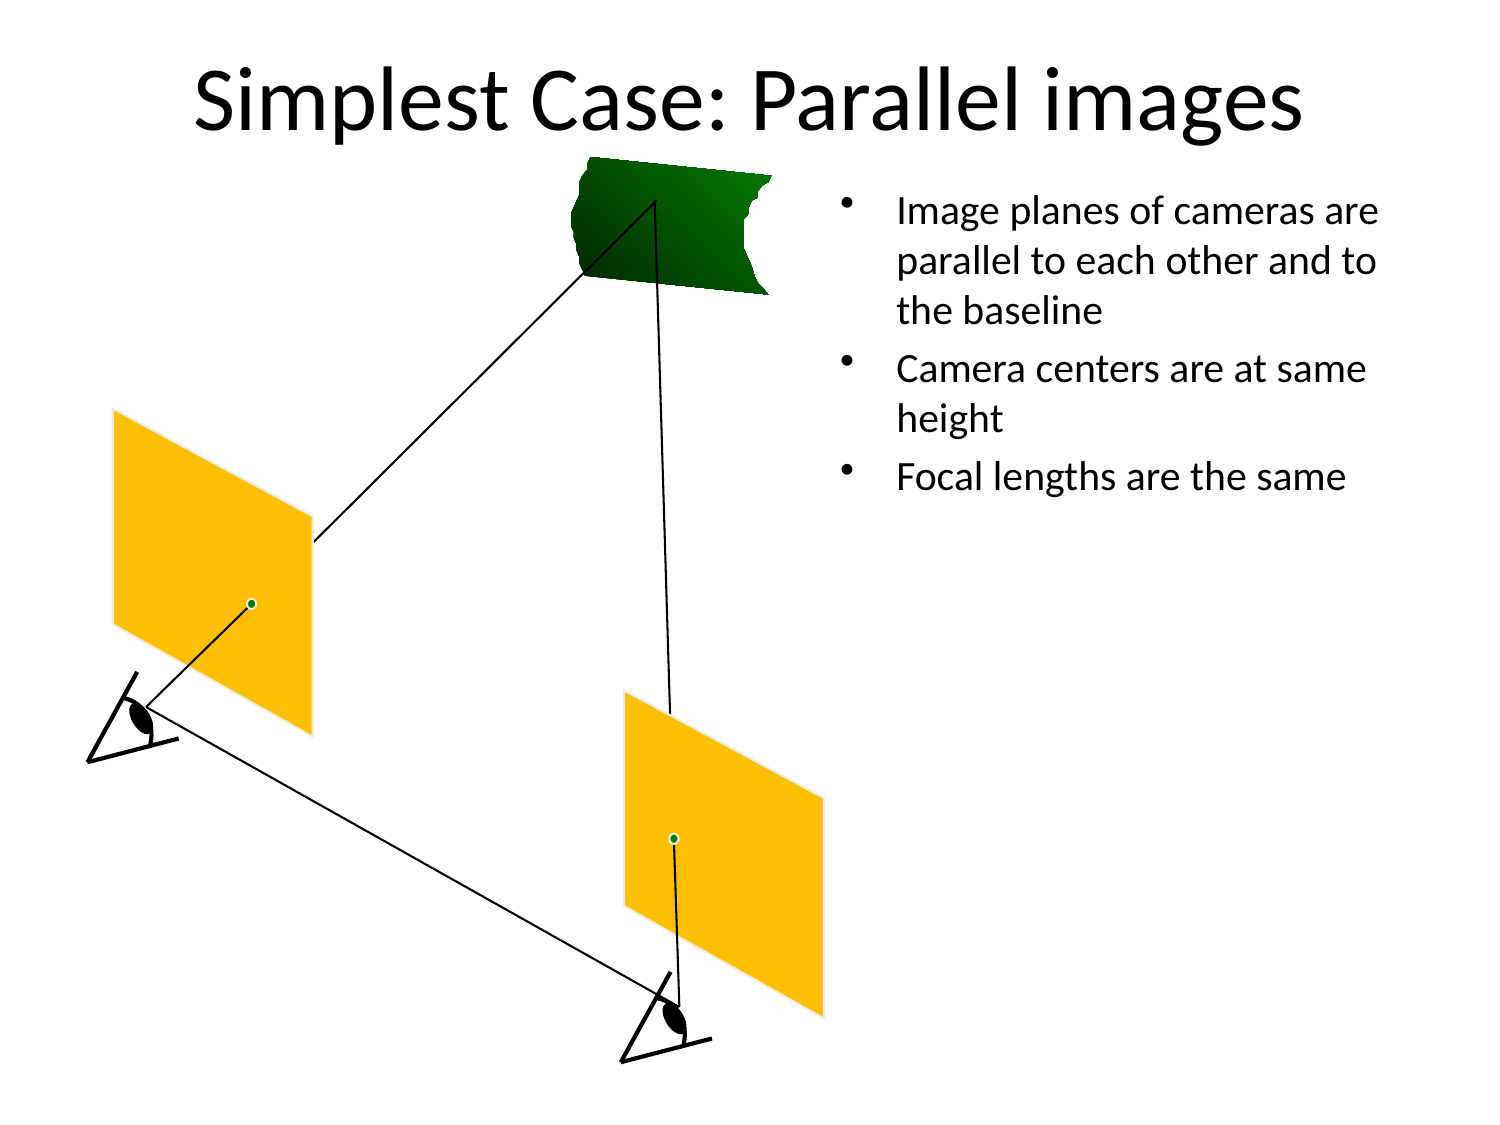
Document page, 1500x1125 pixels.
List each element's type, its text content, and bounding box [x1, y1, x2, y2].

text_box [112, 408, 313, 737]
text_box [663, 1004, 686, 1034]
text_box [130, 704, 153, 734]
text_box [88, 698, 152, 761]
text_box [571, 157, 772, 295]
text_box [650, 998, 685, 1044]
text_box [116, 698, 152, 744]
list Image planes of cameras are parallel to each other and to the baseline Camera centers are at same height Focal lengths are the same [825, 174, 1450, 1038]
text_box [246, 598, 257, 610]
title Simplest Case: Parallel images [75, 0, 1425, 188]
text_box [669, 833, 679, 844]
text_box [620, 999, 686, 1062]
text_box [623, 690, 824, 1019]
